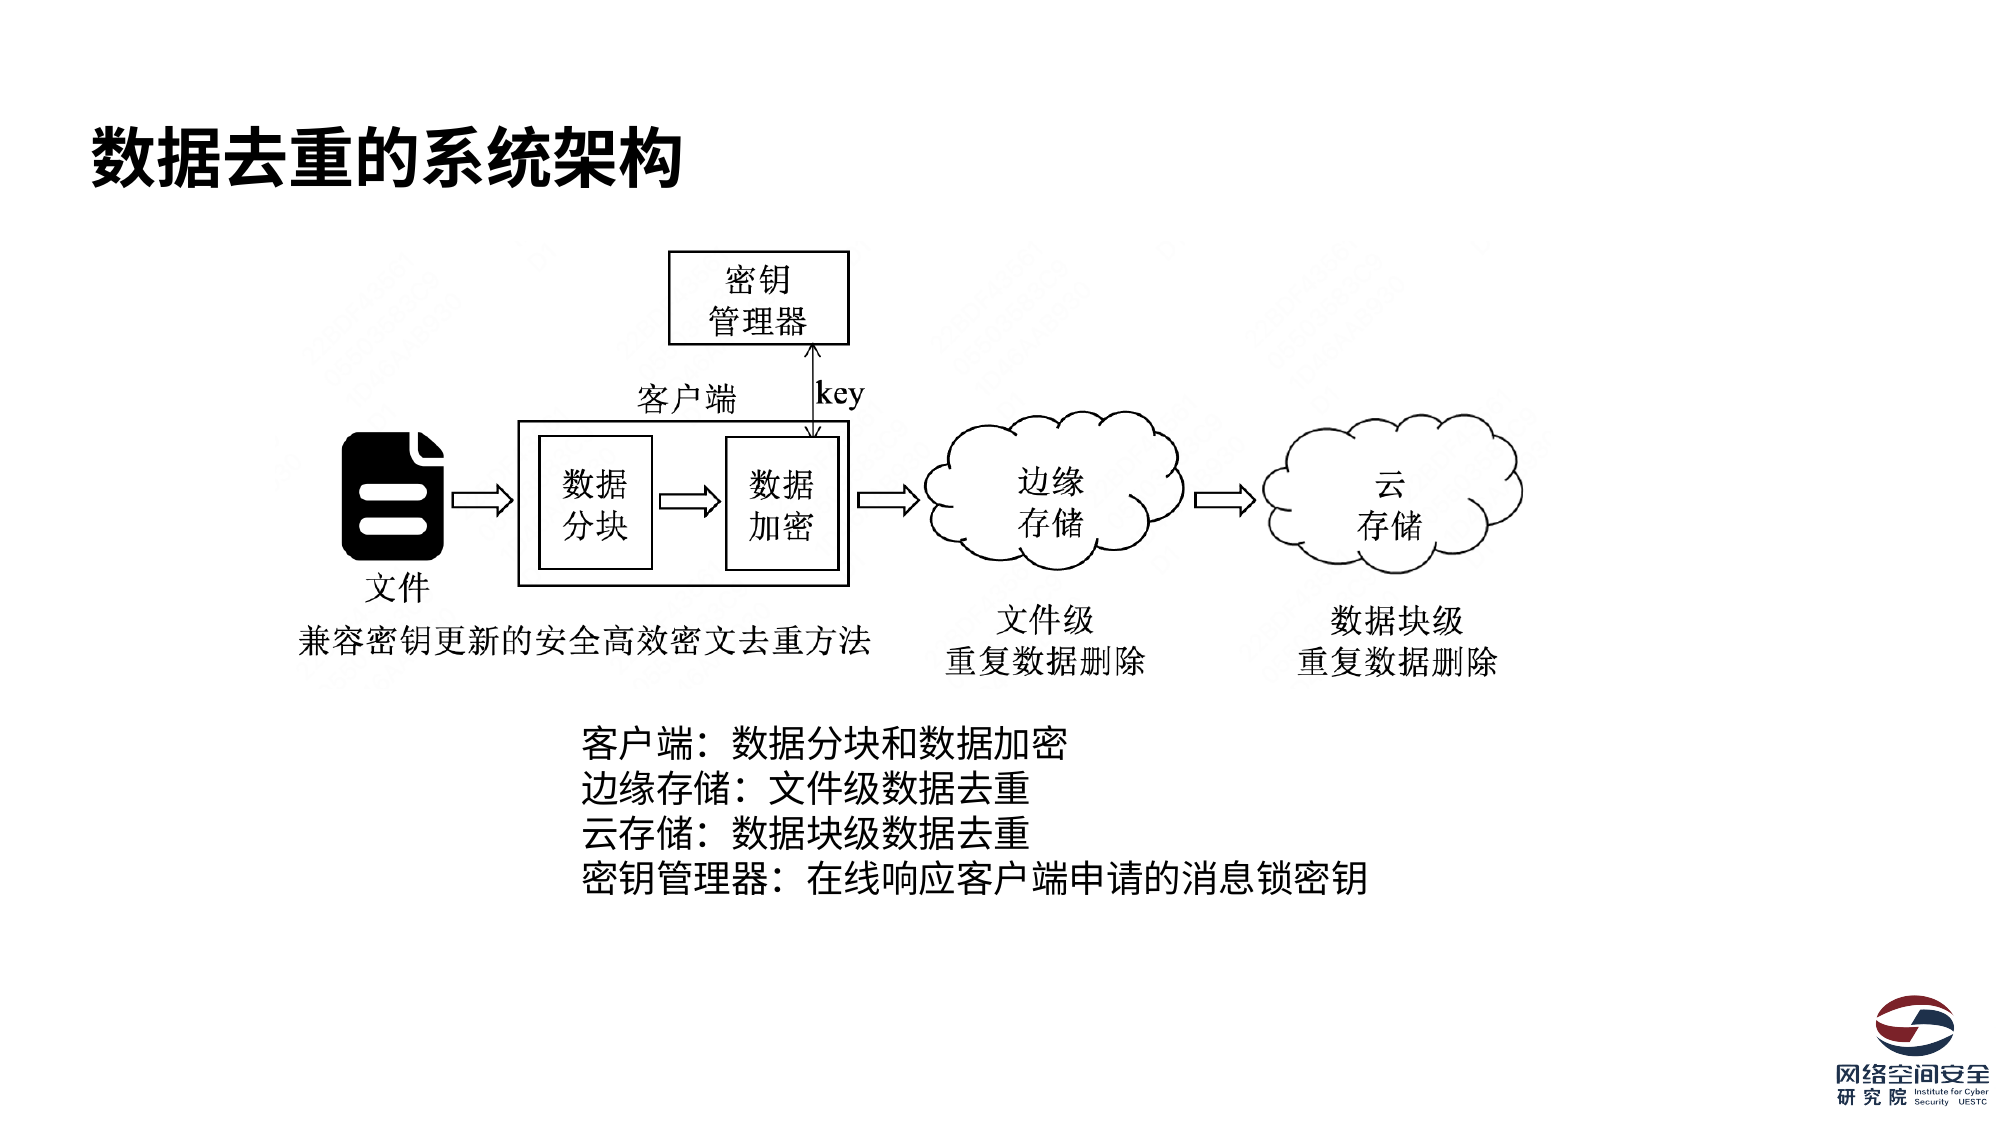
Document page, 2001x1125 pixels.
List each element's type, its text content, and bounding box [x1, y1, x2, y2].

picture [275, 241, 1551, 689]
text_box 客户端：数据分块和数据加密 边缘存储：文件级数据去重 云存储：数据块级数据去重 密钥管理器：在线响应客户端申请的消息锁密钥 [566, 712, 1636, 953]
picture [1829, 990, 2000, 1125]
text_box 数据去重的系统架构 [75, 89, 1751, 205]
